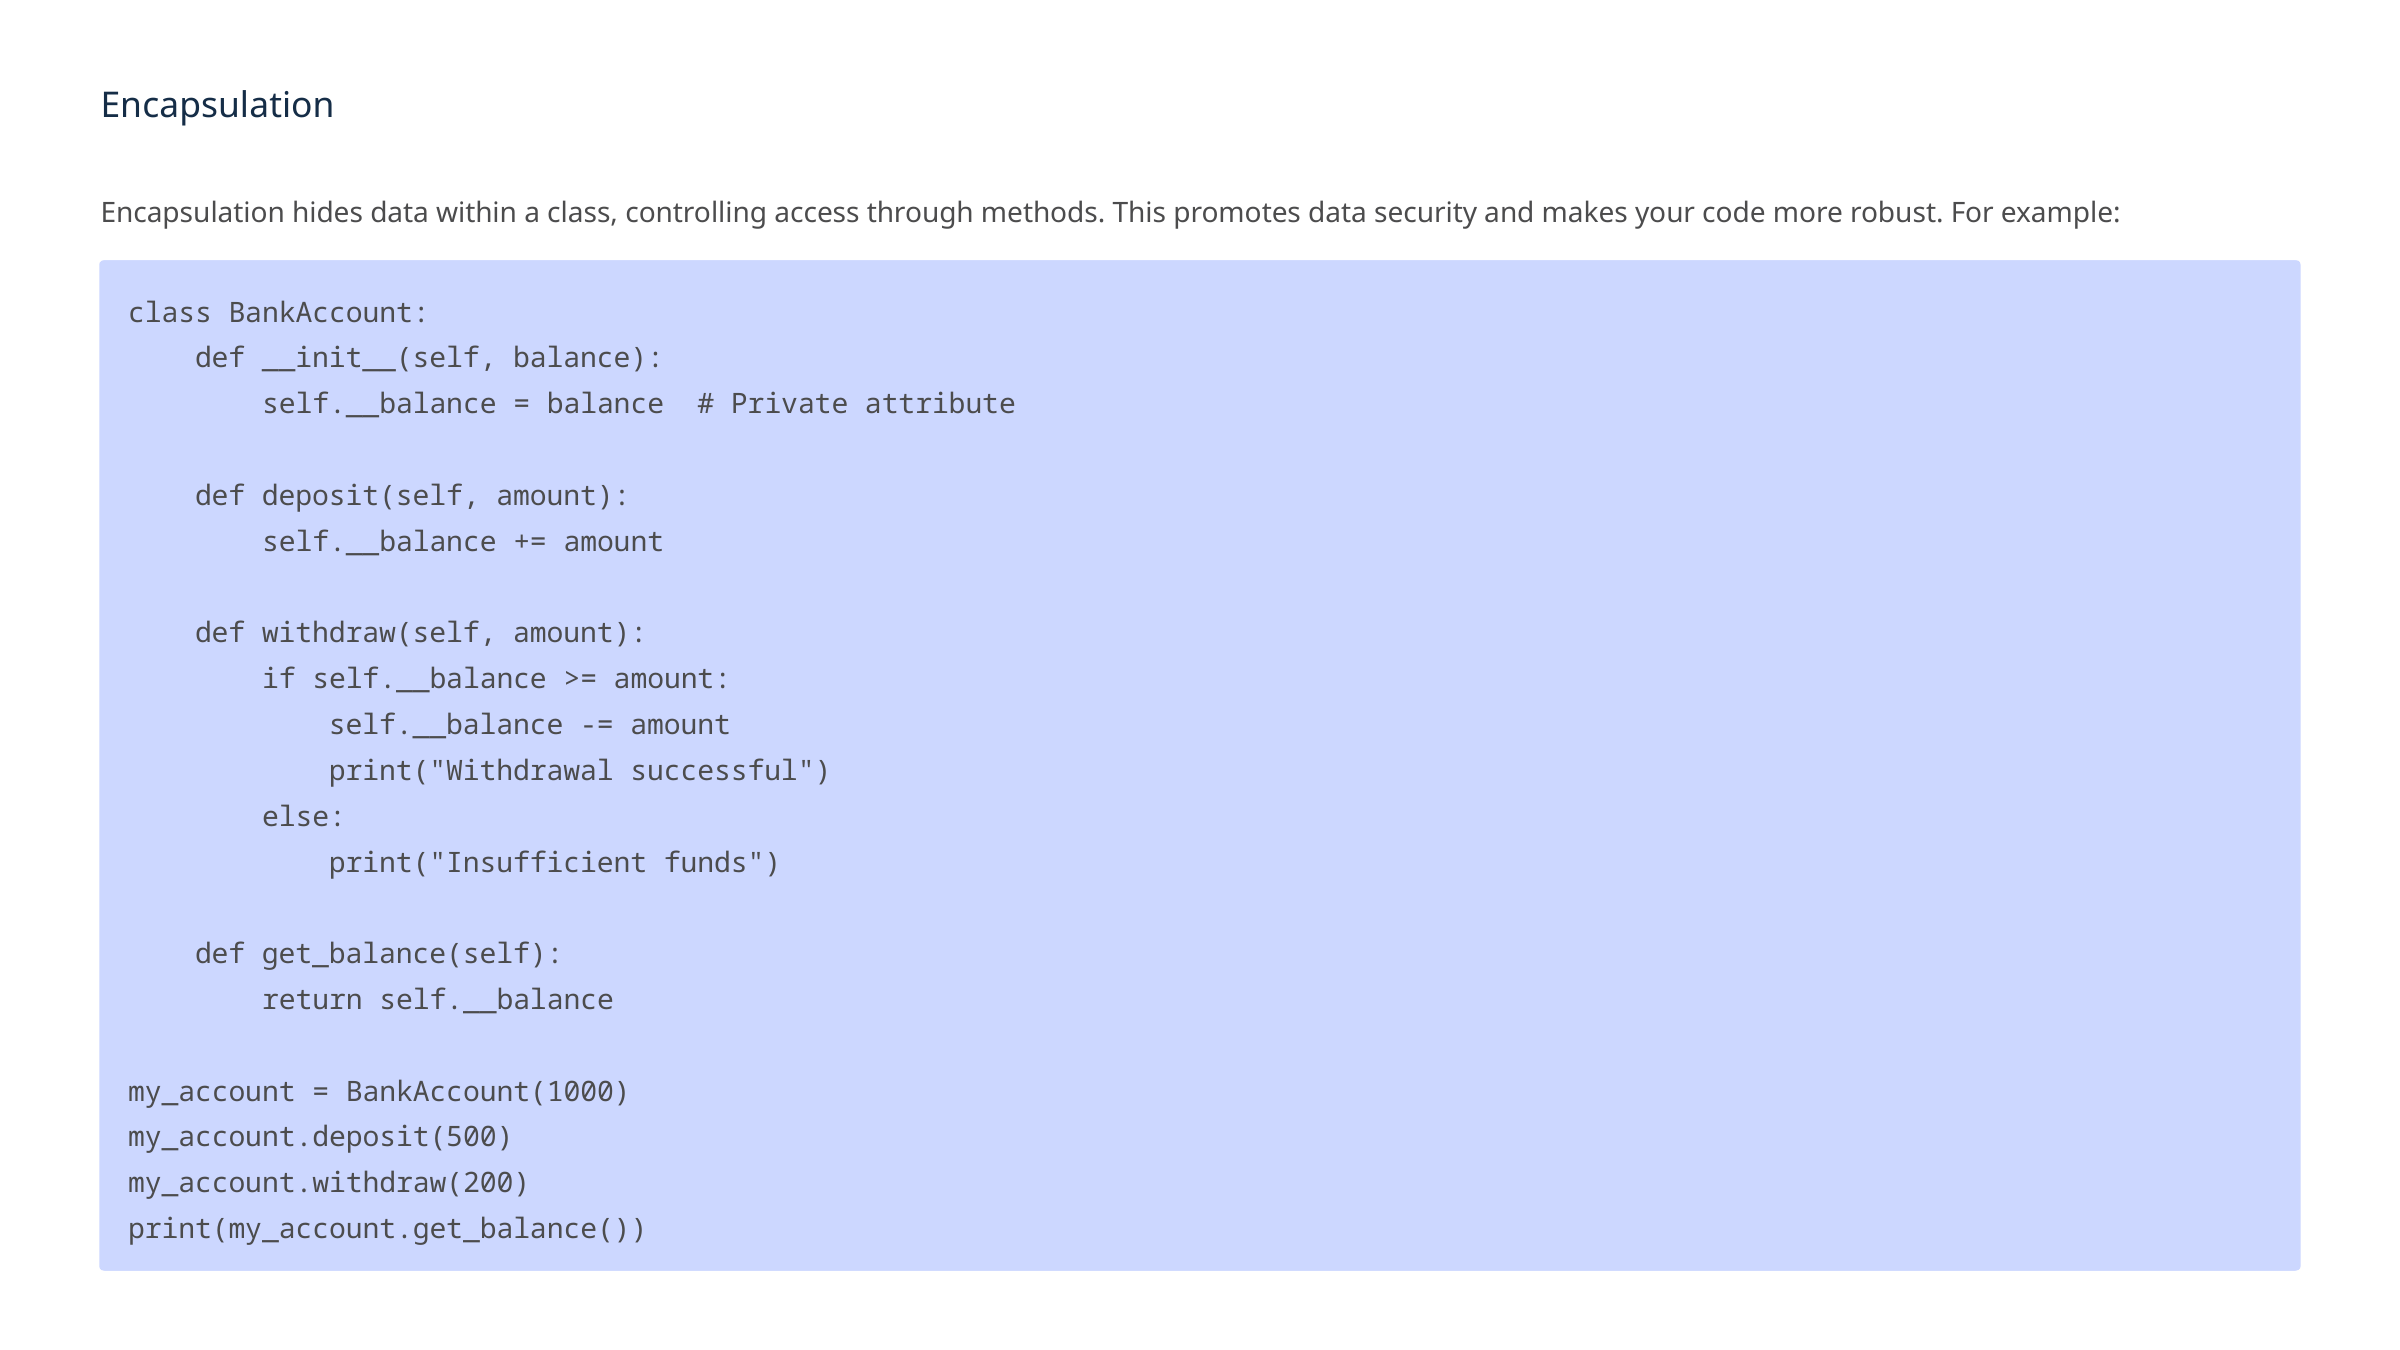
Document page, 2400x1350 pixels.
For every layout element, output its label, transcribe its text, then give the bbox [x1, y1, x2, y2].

text_box Encapsulation [100, 79, 461, 125]
text_box [99, 260, 2301, 1271]
text_box Encapsulation hides data within a class, controlling access through methods. This promotes data security and makes your code more robust. For example: [100, 181, 2300, 228]
text_box class BankAccount: def __init__(self, balance): self.__balance = balance # Private attribute def deposit(self, amount): self.__balance += amount def withdraw(self, amount): if self.__balance >= amount: self.__balance -= amount print("Withdrawal successful") else: print("Insufficient funds") def get_balance(self): return self.__balance my_account = BankAccount(1000) my_account.deposit(500) my_account.withdraw(200) print(my_account.get_balance()) [128, 281, 2272, 1249]
